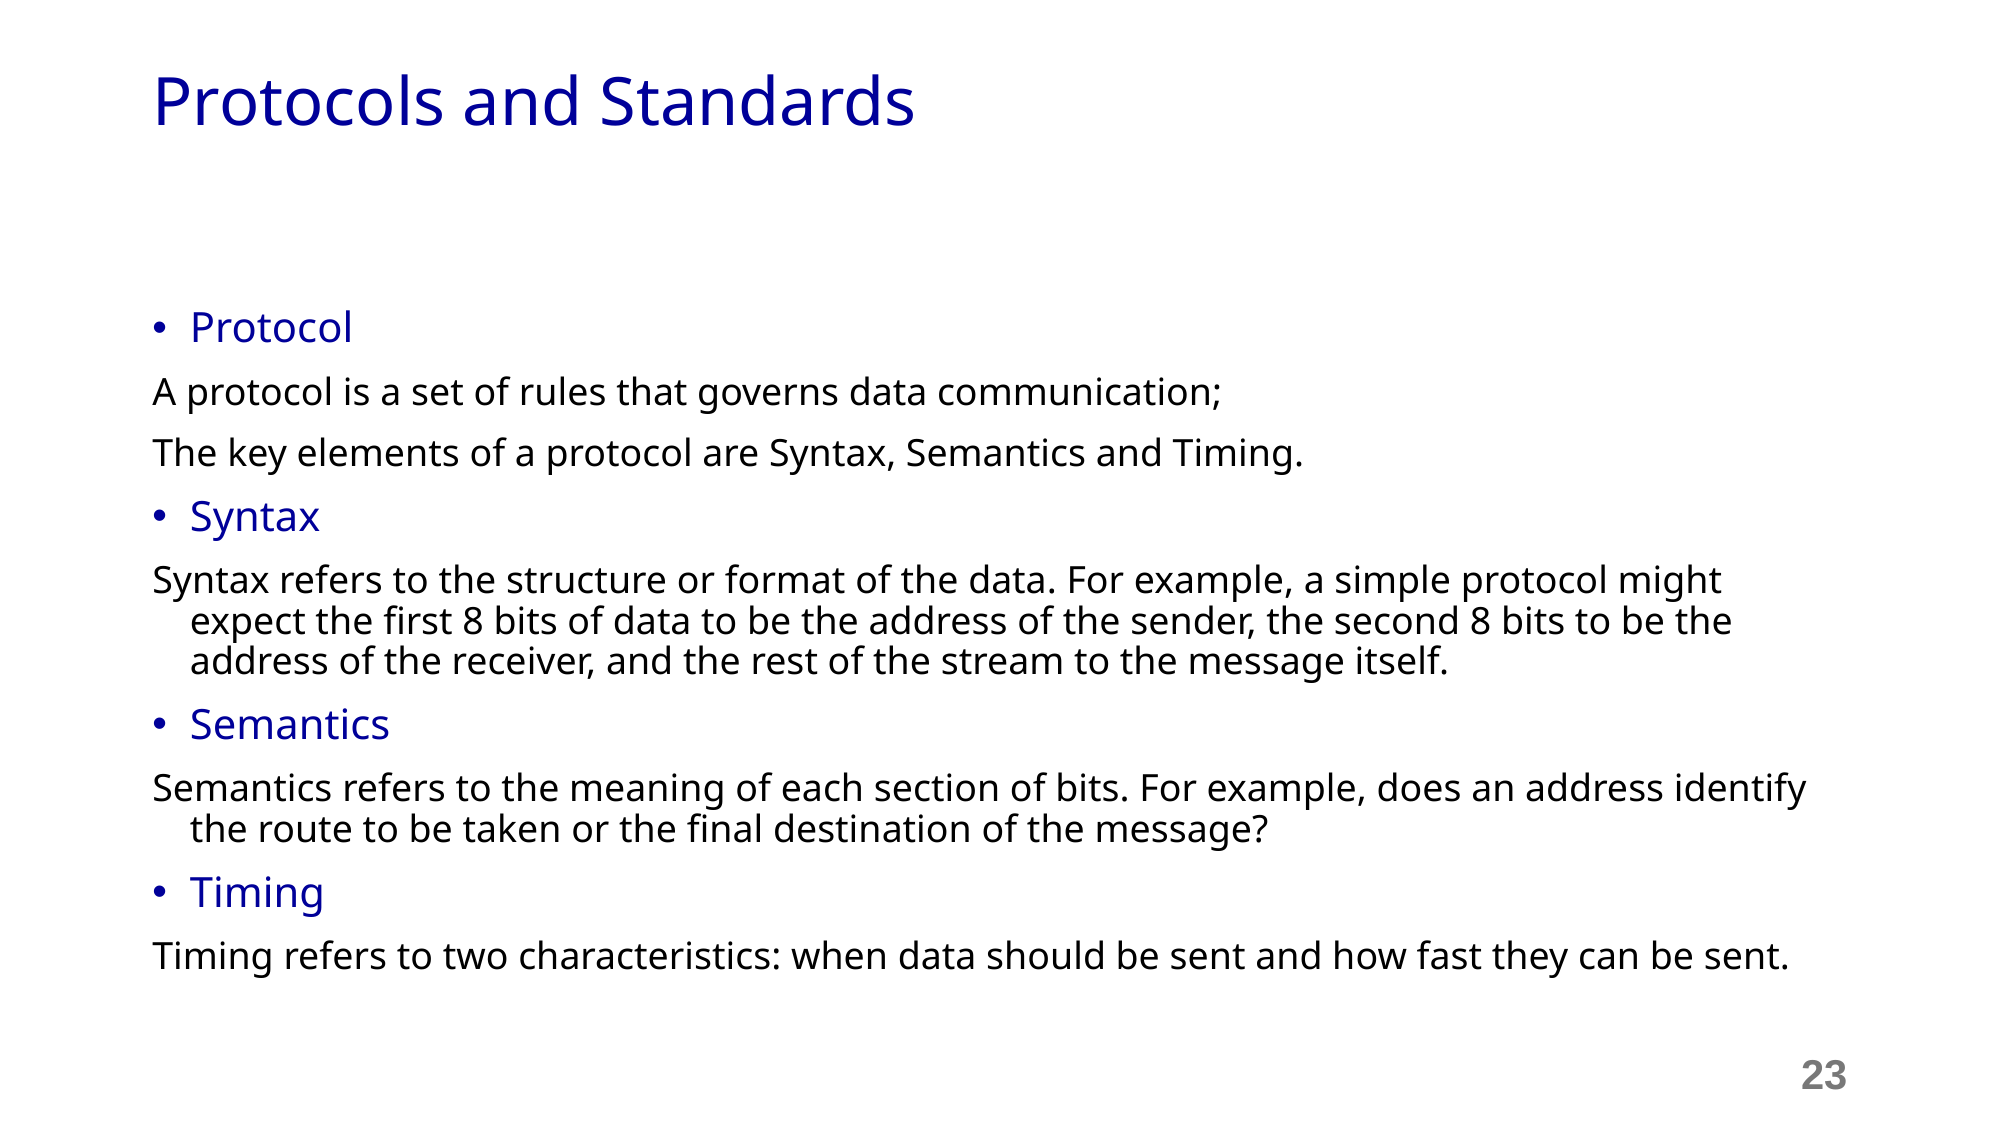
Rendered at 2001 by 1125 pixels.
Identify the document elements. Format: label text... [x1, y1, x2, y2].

list Protocol A protocol is a set of rules that governs data communication; The key elements of a protocol are Syntax, Semantics and Timing. Syntax Syntax refers to the structure or format of the data. For example, a simple protocol might expect the first 8 bits of data to be the address of the sender, the second 8 bits to be the address of the receiver, and the rest of the stream to the message itself. Semantics Semantics refers to the meaning of each section of bits. For example, does an address identify the route to be taken or the final destination of the message? Timing Timing refers to two characteristics: when data should be sent and how fast they can be sent. [137, 299, 1863, 1014]
title Protocols and Standards [137, 59, 1863, 278]
slide_number 23 [1412, 1042, 1863, 1103]
